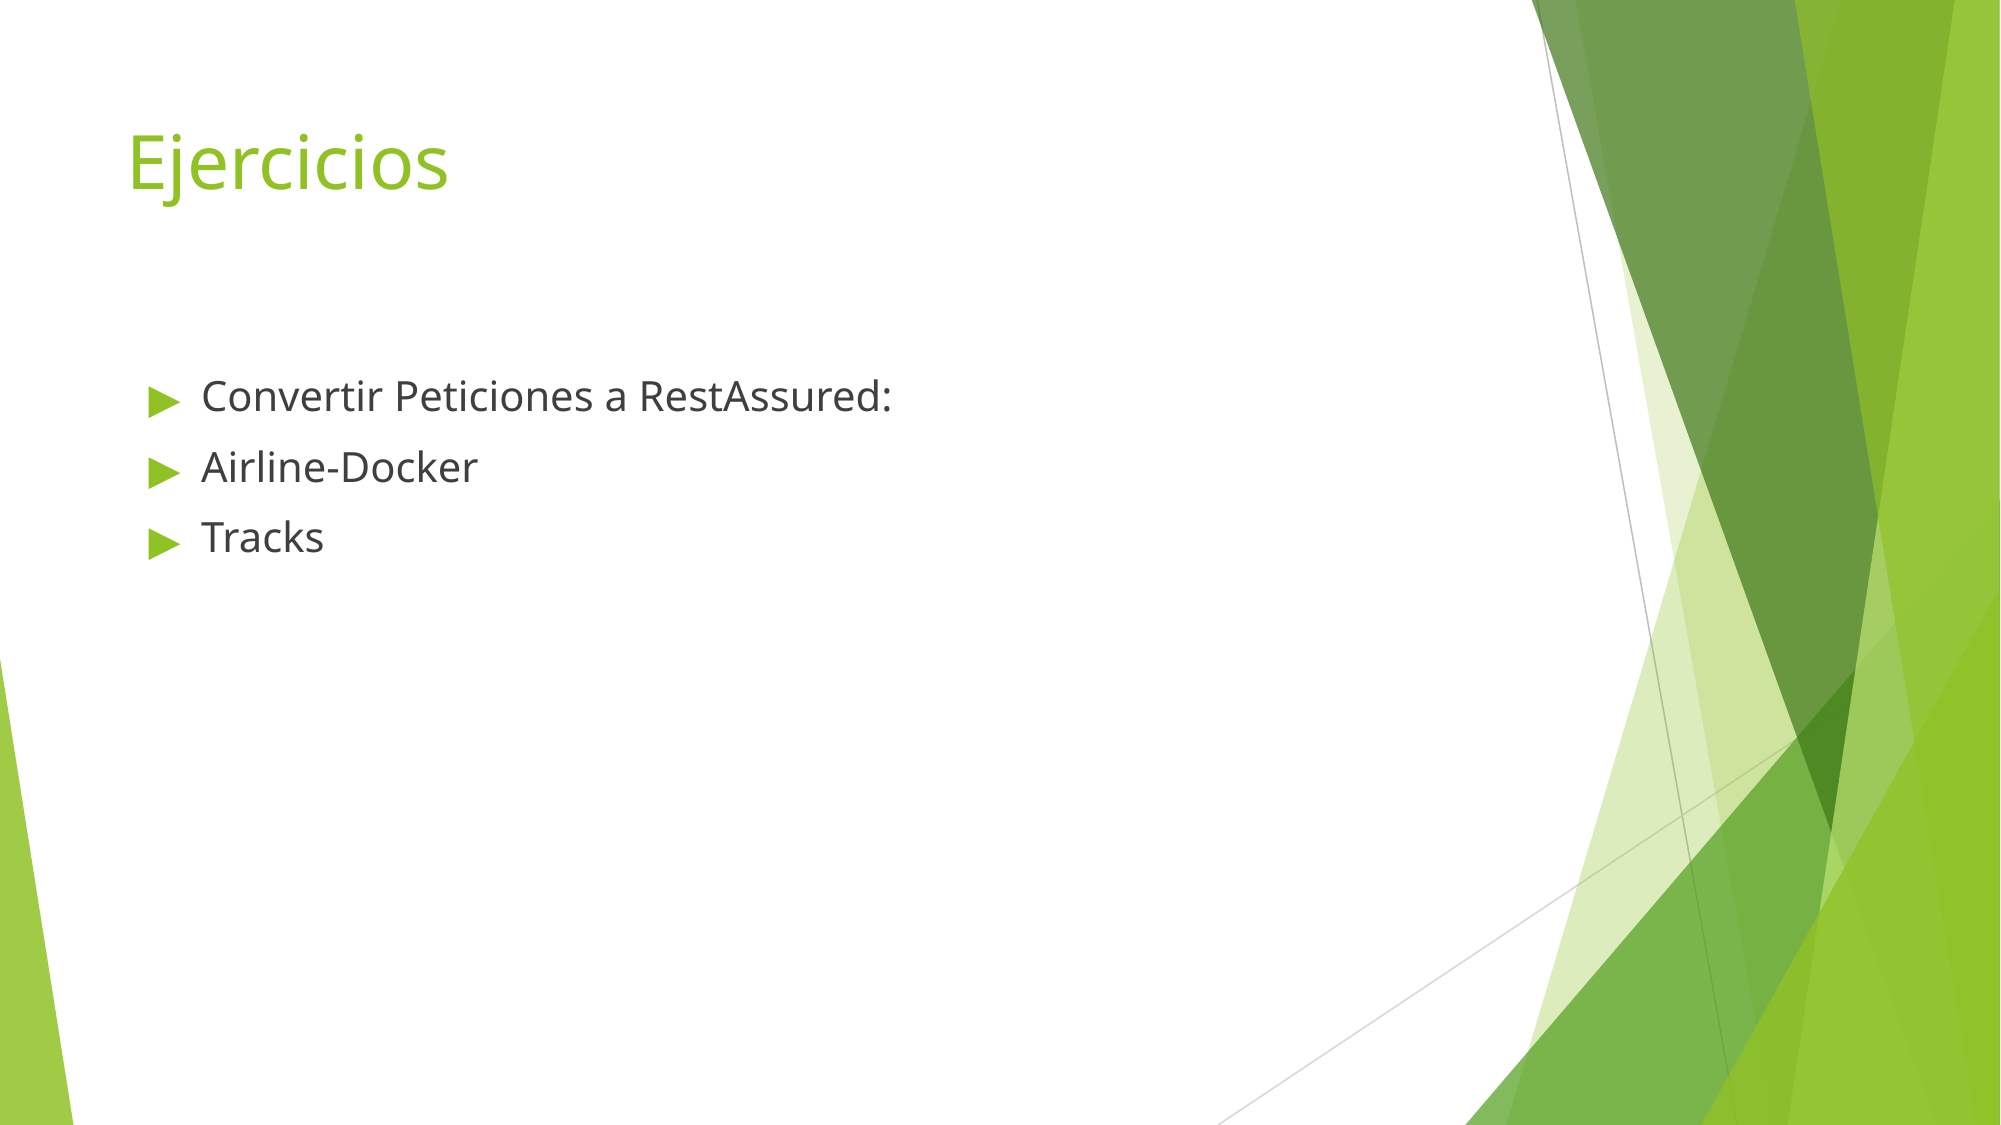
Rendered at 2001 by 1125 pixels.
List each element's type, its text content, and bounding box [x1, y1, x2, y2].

title Ejercicios [111, 99, 1522, 317]
list Convertir Peticiones a RestAssured: Airline-Docker Tracks [111, 354, 1522, 992]
